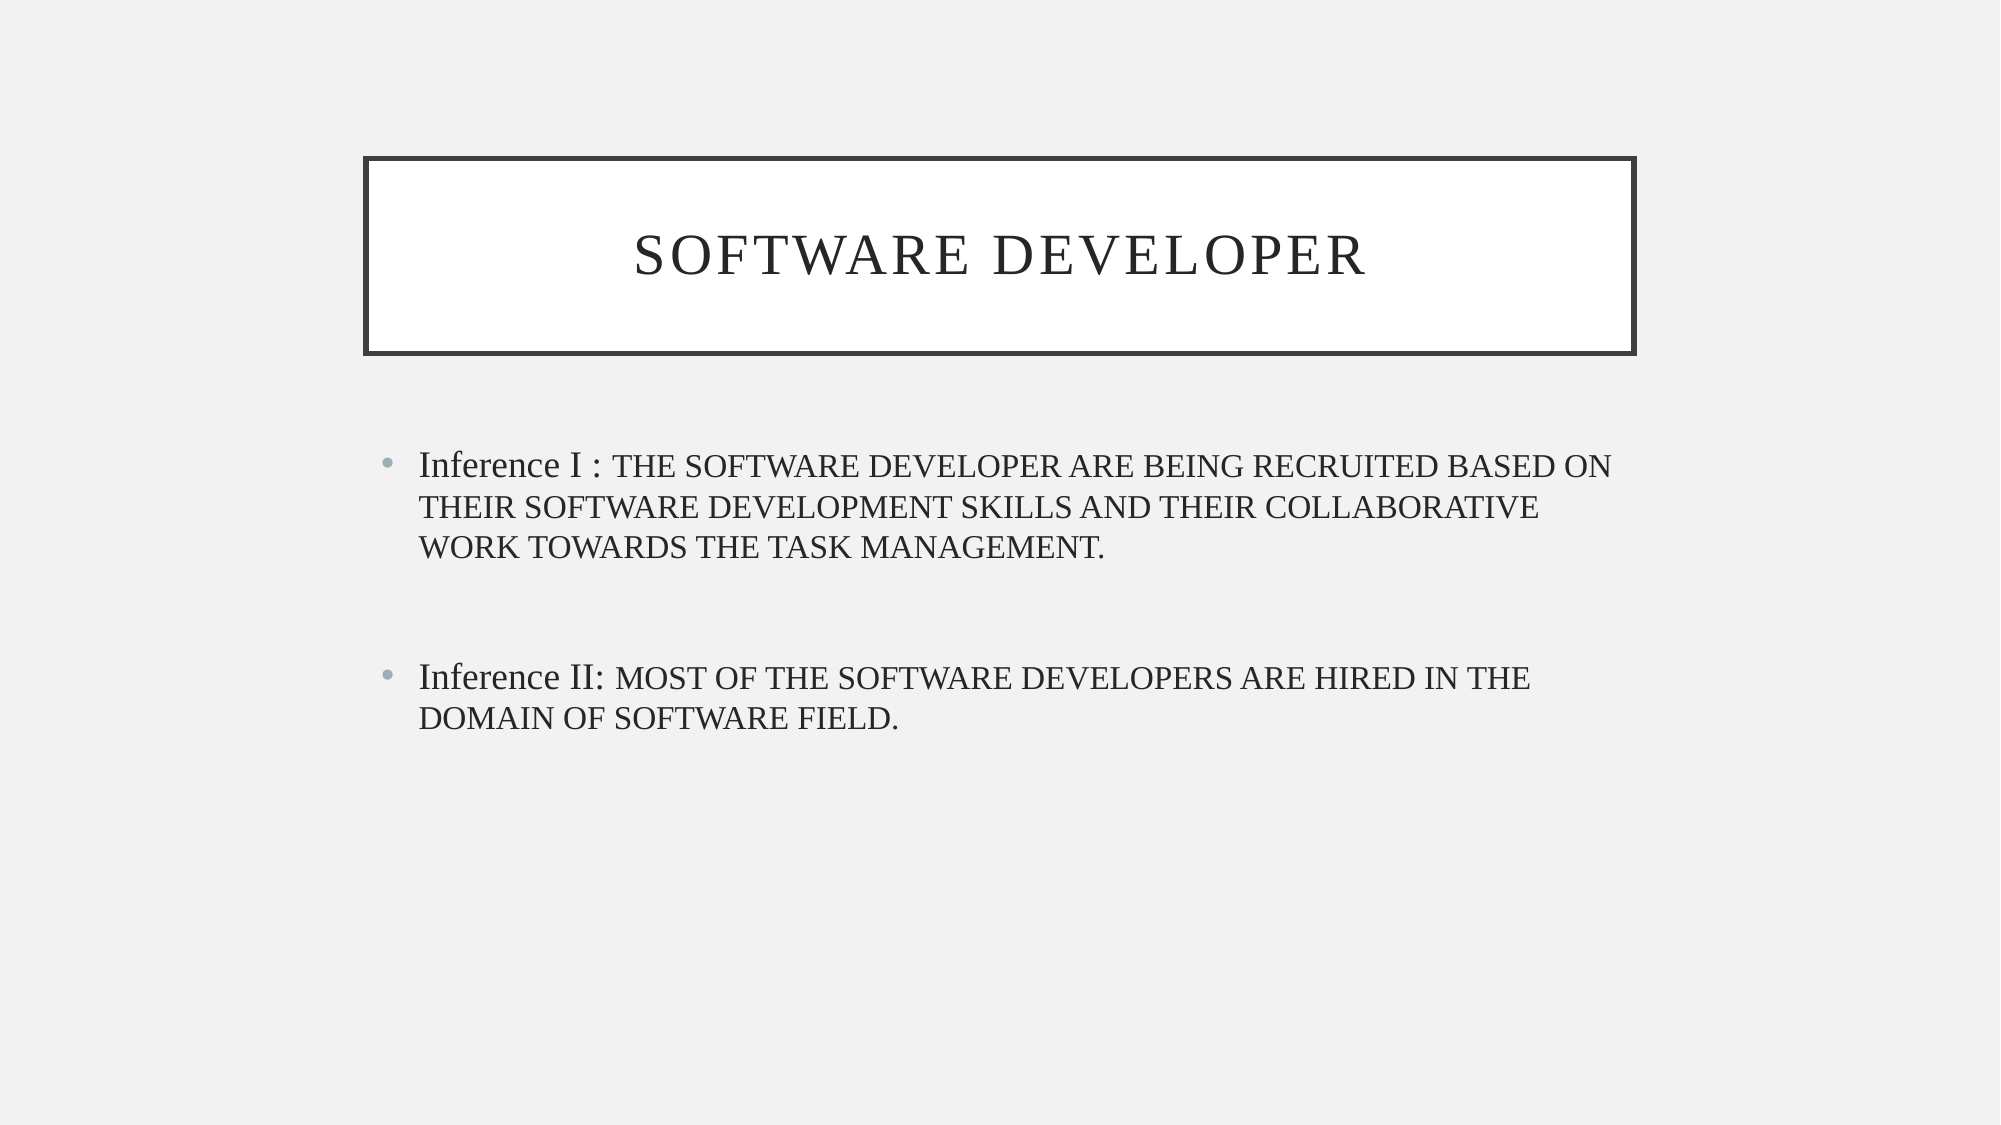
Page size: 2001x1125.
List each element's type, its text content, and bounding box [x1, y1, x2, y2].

title SOFTWARE DEVELOPER [363, 156, 1637, 356]
list Inference I : THE SOFTWARE DEVELOPER ARE BEING RECRUITED BASED ON THEIR SOFTWARE DEVELOPMENT SKILLS AND THEIR COLLABORATIVE WORK TOWARDS THE TASK MANAGEMENT. Inference II: MOST OF THE SOFTWARE DEVELOPERS ARE HIRED IN THE DOMAIN OF SOFTWARE FIELD. [366, 432, 1634, 942]
